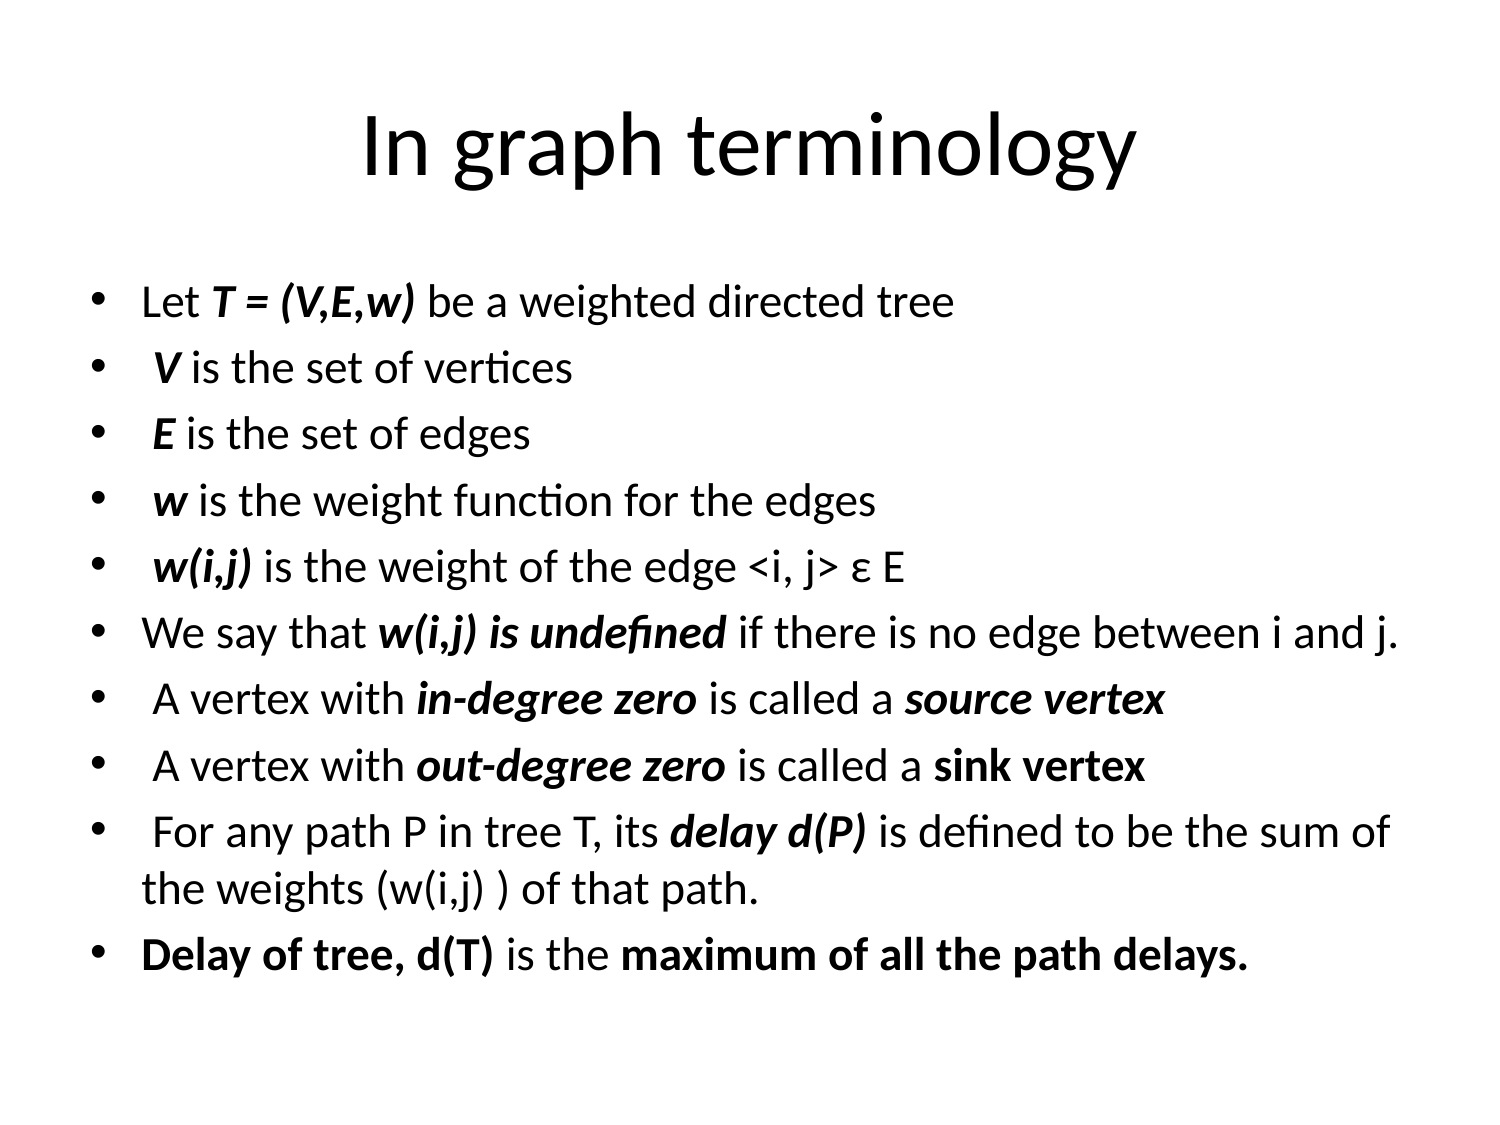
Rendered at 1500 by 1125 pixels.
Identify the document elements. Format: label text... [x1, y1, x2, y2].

title In graph terminology [75, 45, 1425, 233]
list Let T = (V,E,w) be a weighted directed tree V is the set of vertices E is the set of edges w is the weight function for the edges w(i,j) is the weight of the edge <i, j> ε E We say that w(i,j) is undefined if there is no edge between i and j. A vertex with in-degree zero is called a source vertex A vertex with out-degree zero is called a sink vertex For any path P in tree T, its delay d(P) is defined to be the sum of the weights (w(i,j) ) of that path. Delay of tree, d(T) is the maximum of all the path delays. [75, 262, 1425, 1005]
